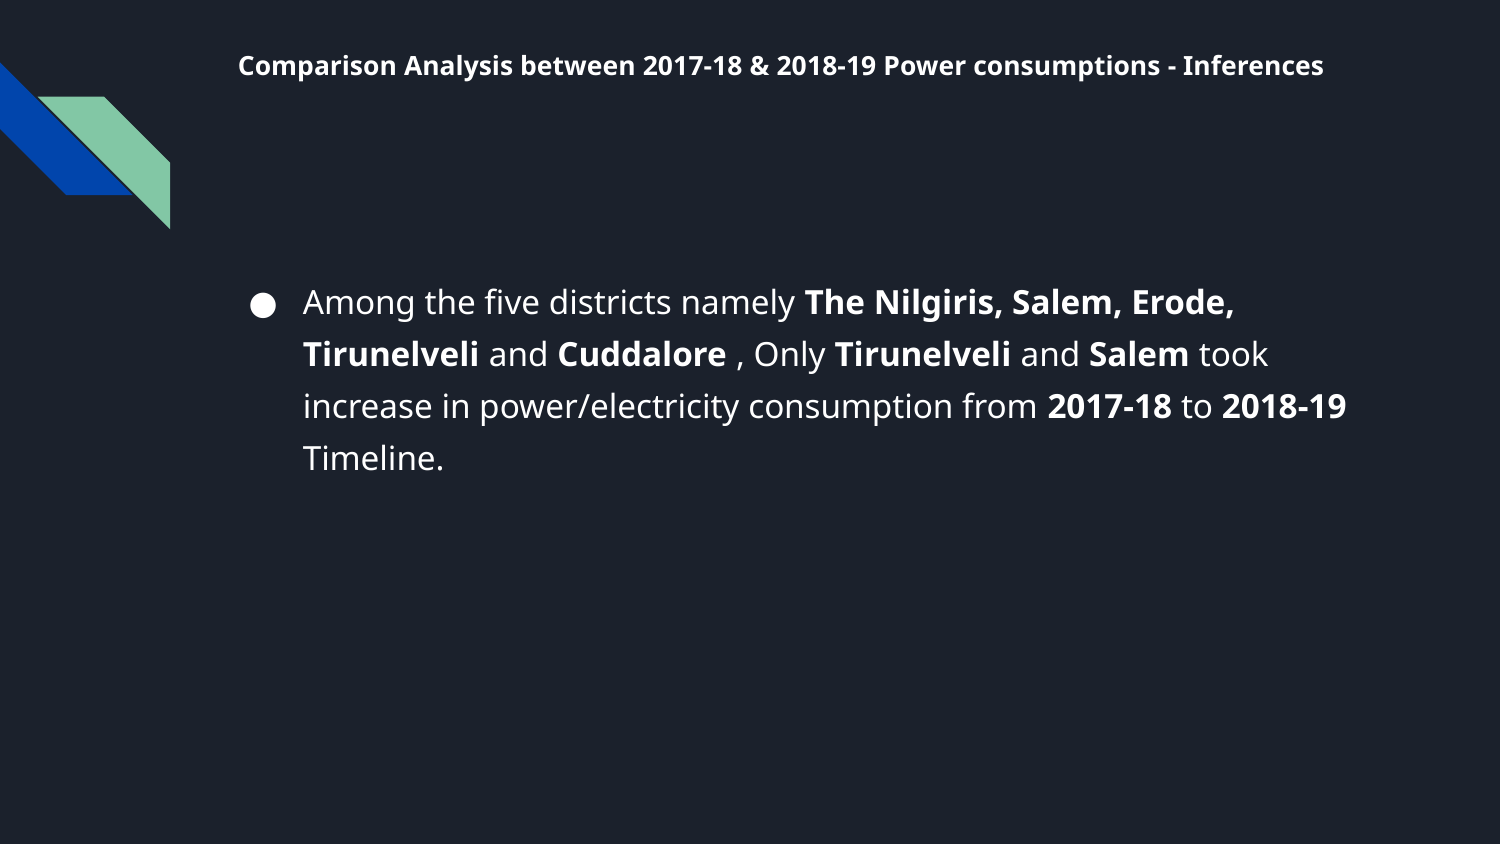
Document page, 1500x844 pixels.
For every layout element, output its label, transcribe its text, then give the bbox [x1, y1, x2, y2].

title Comparison Analysis between 2017-18 & 2018-19 Power consumptions - Inferences [222, 32, 1378, 120]
list Among the five districts namely The Nilgiris, Salem, Erode, Tirunelveli and Cuddalore , Only Tirunelveli and Salem took increase in power/electricity consumption from 2017-18 to 2018-19 Timeline. [212, 257, 1368, 735]
